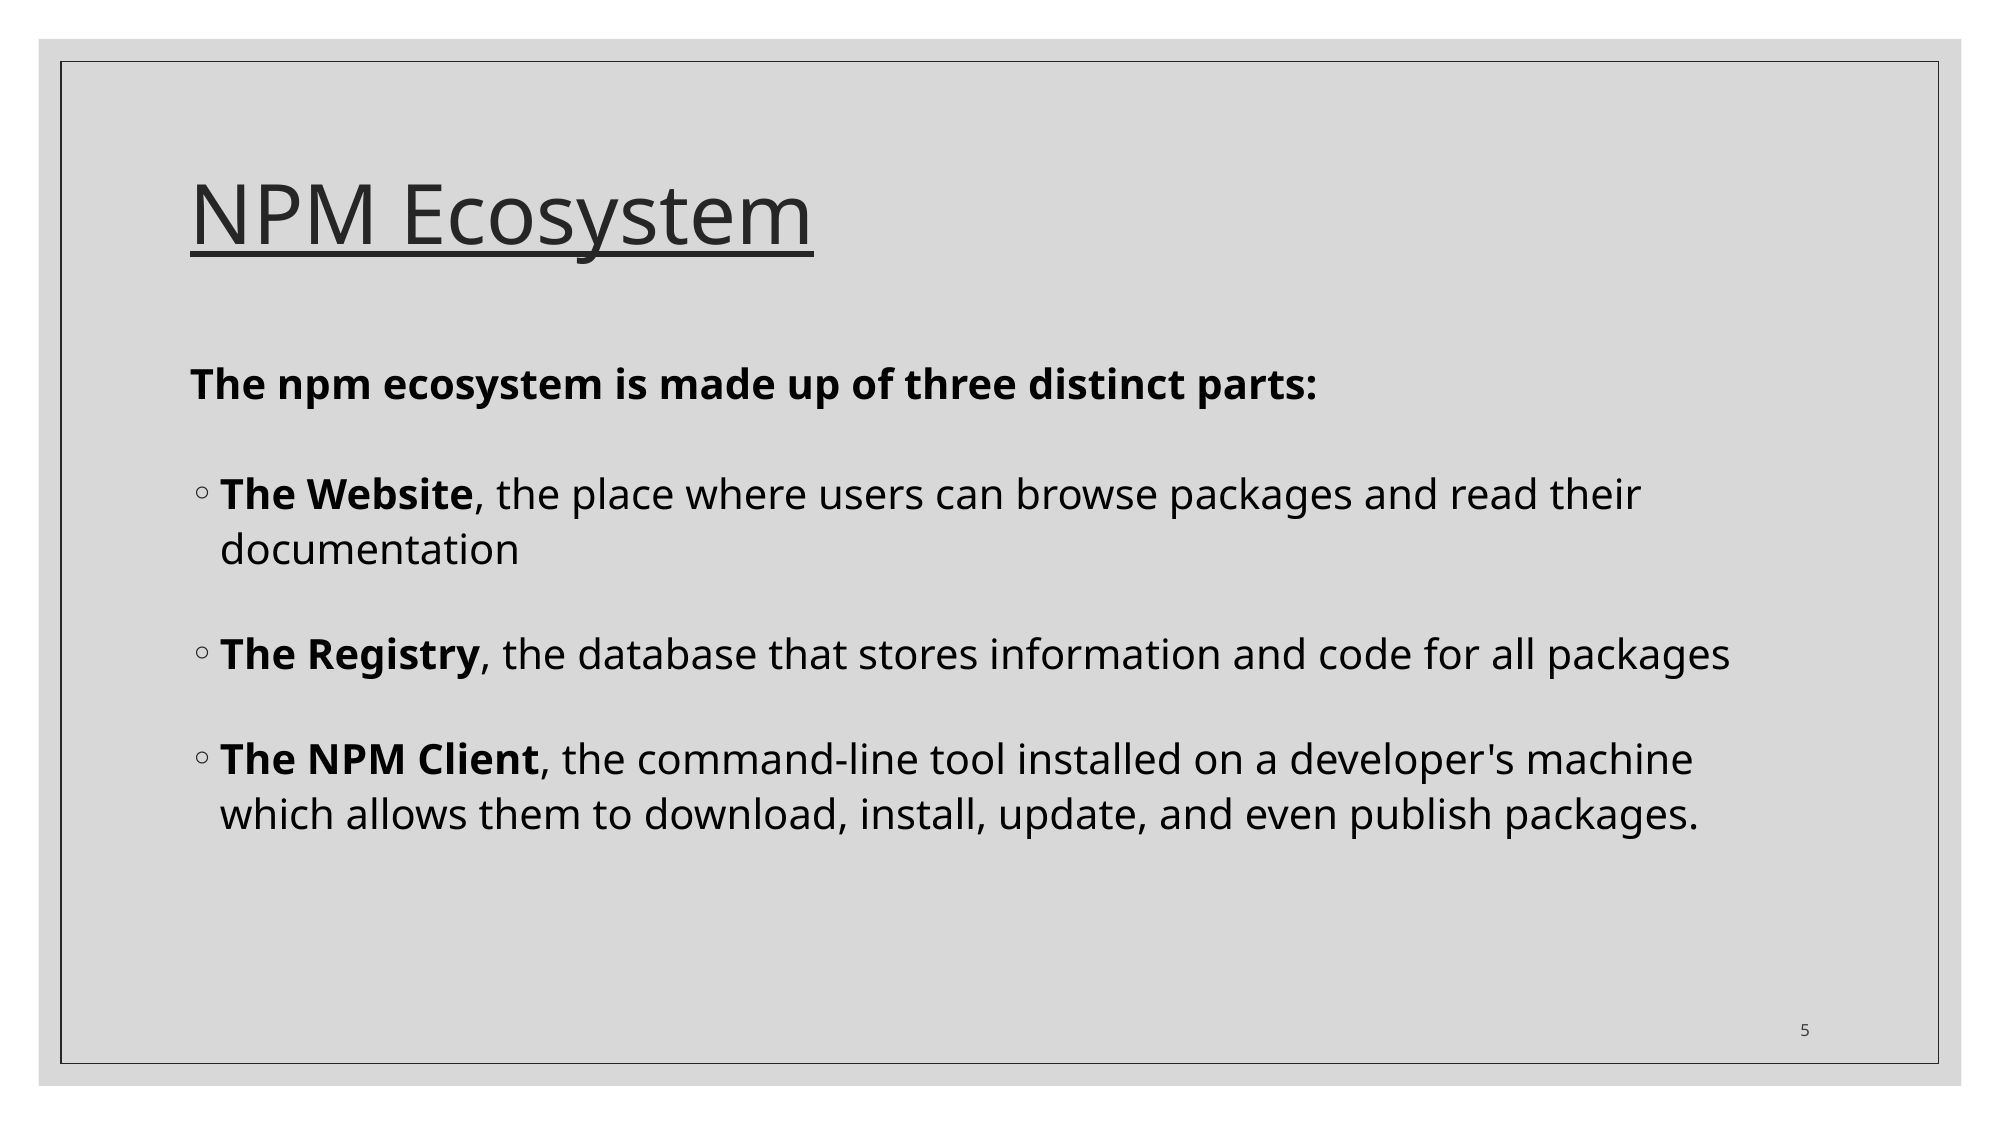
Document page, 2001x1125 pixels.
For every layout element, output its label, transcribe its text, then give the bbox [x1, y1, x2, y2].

list The npm ecosystem is made up of three distinct parts: The Website, the place where users can browse packages and read their documentation The Registry, the database that stores information and code for all packages The NPM Client, the command-line tool installed on a developer's machine which allows them to download, install, update, and even publish packages. [174, 345, 1825, 977]
title NPM Ecosystem [174, 105, 1825, 331]
slide_number 5 [1687, 990, 1825, 1050]
